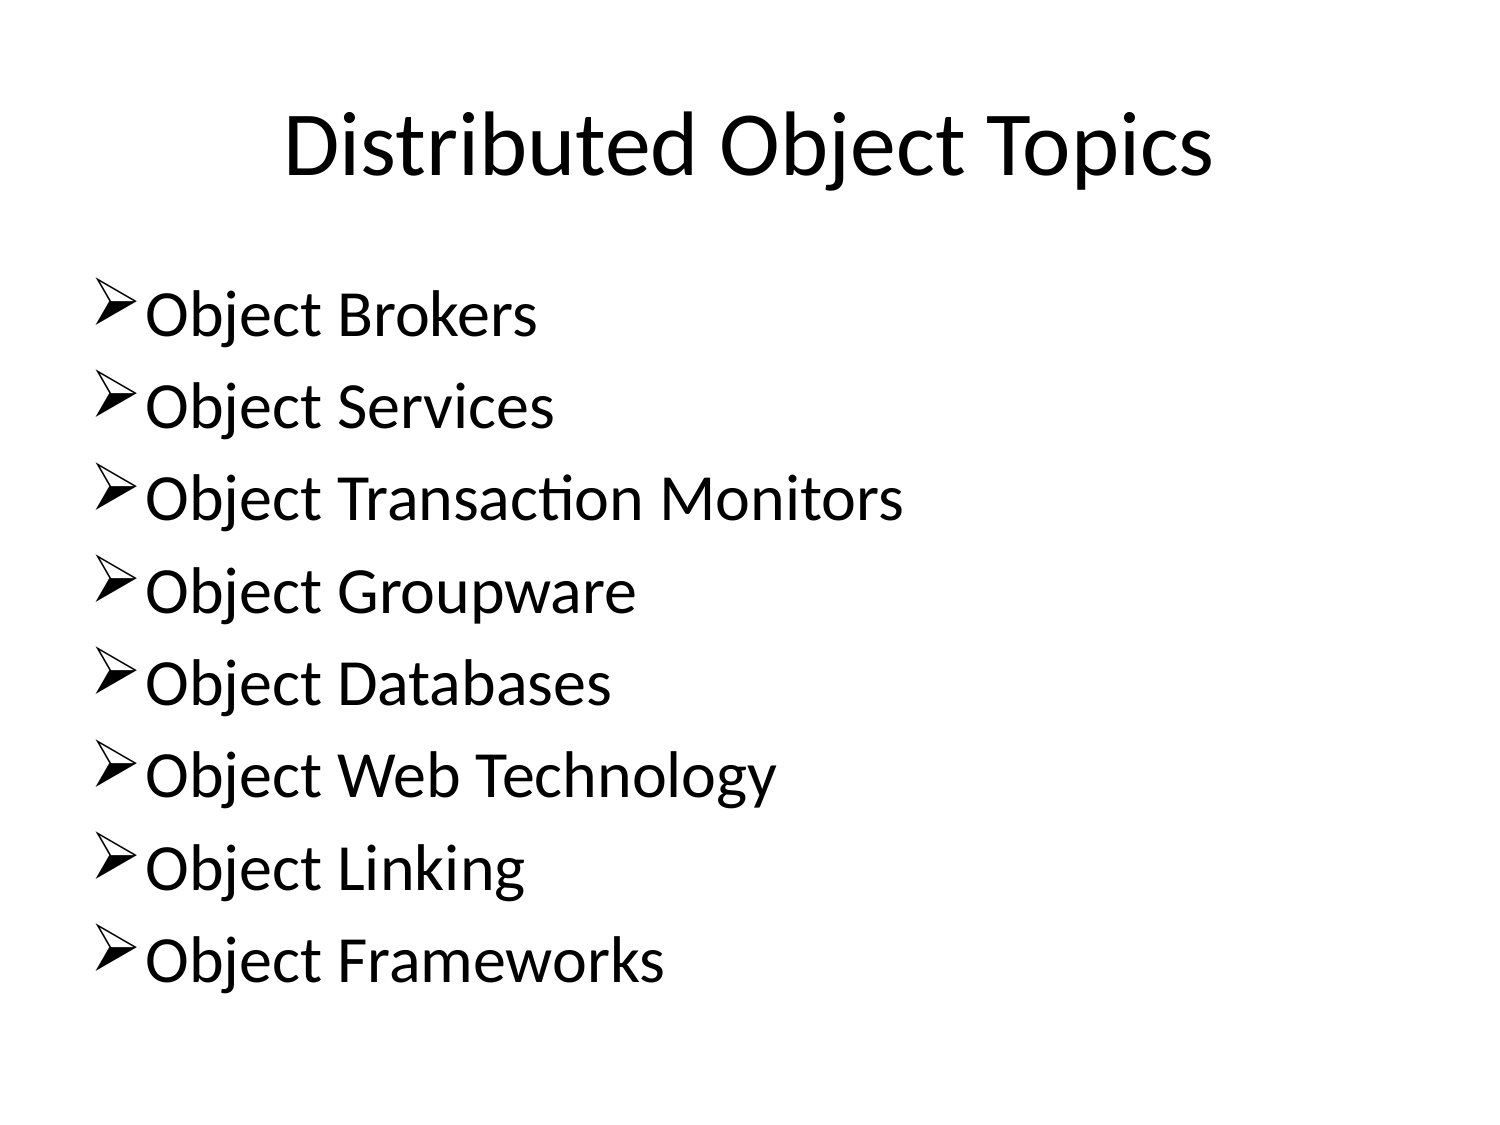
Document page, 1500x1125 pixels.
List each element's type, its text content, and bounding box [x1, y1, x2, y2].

title Distributed Object Topics [75, 45, 1425, 233]
list Object Brokers Object Services Object Transaction Monitors Object Groupware Object Databases Object Web Technology Object Linking Object Frameworks [75, 262, 1425, 1005]
